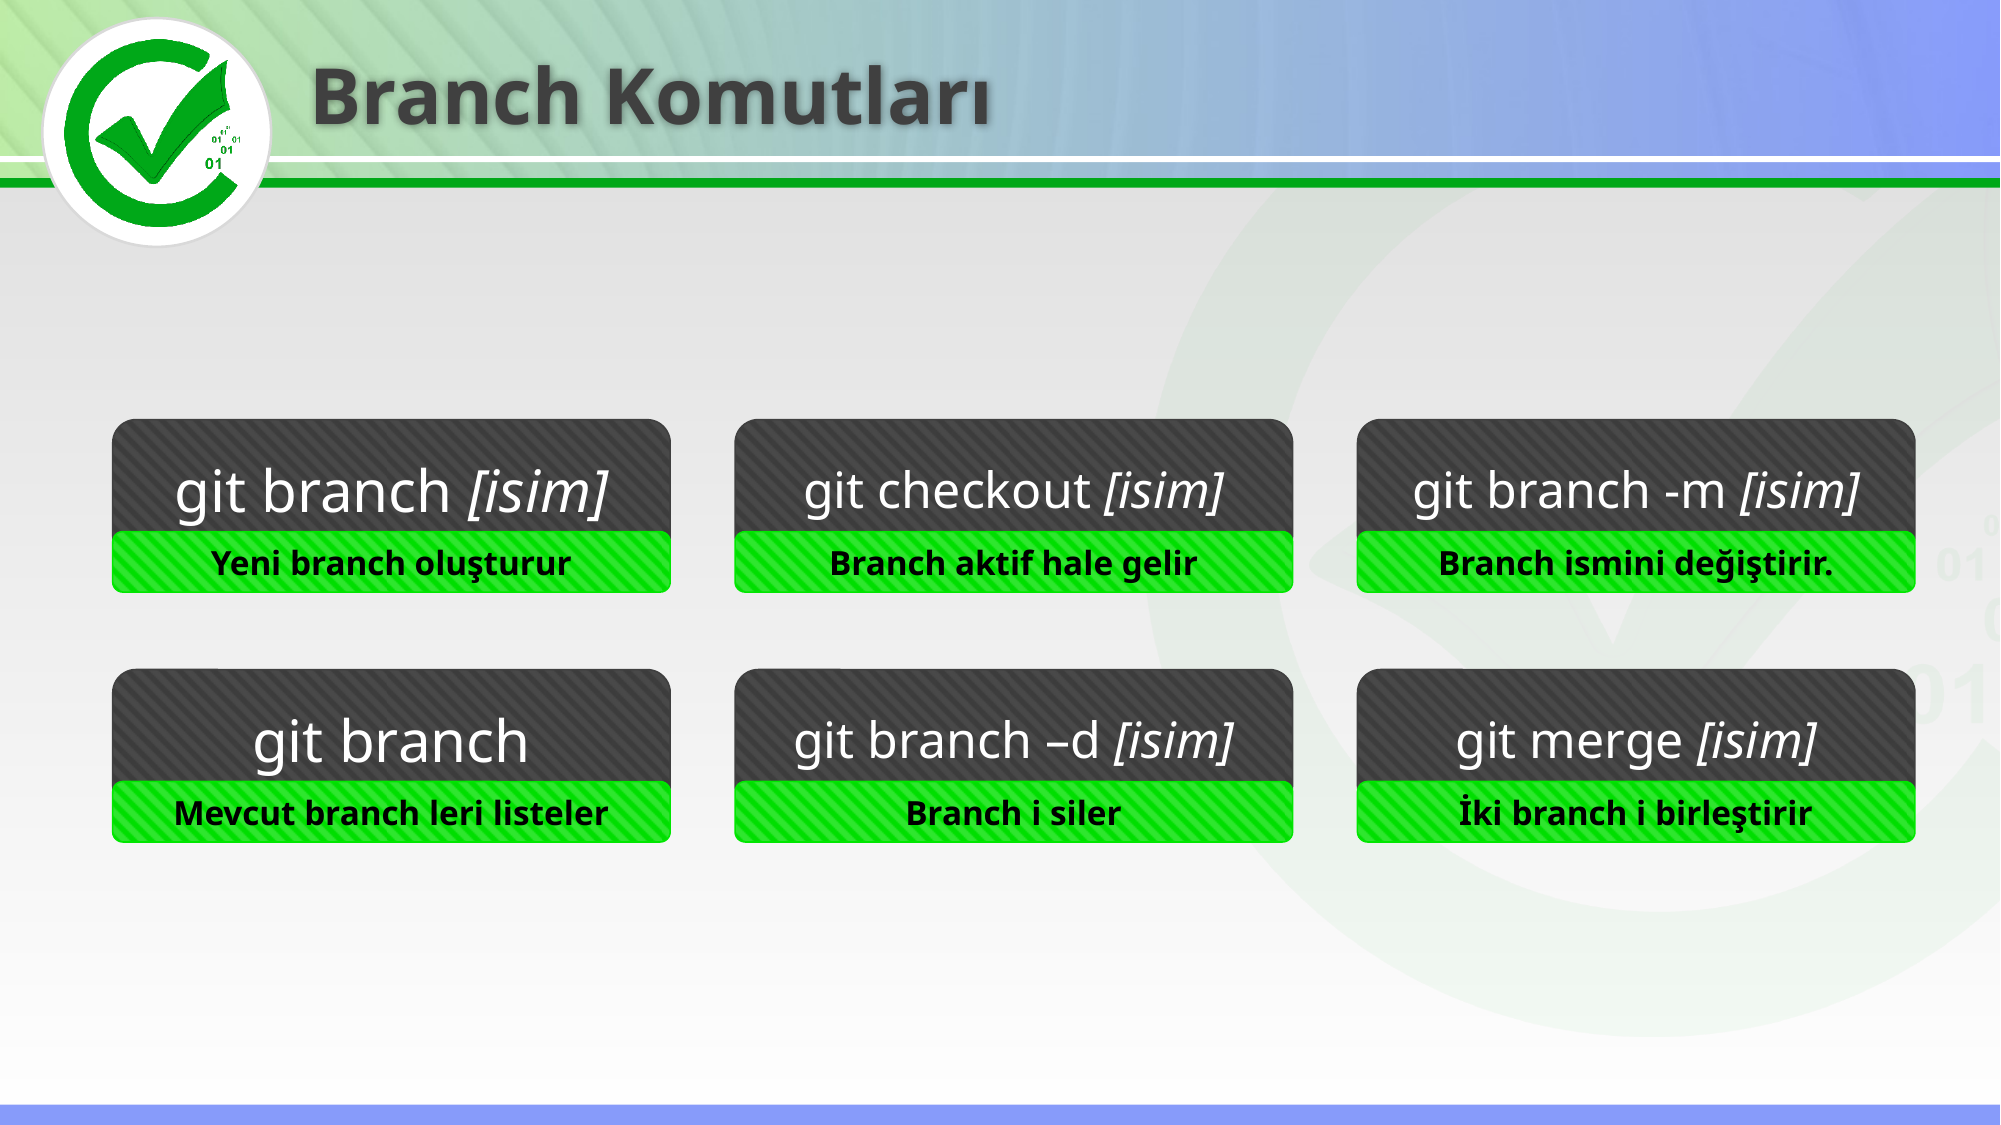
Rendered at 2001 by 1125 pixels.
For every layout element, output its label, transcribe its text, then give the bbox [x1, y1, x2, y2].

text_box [734, 419, 1293, 593]
picture [0, 163, 49, 178]
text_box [112, 419, 671, 593]
picture [0, 0, 2001, 1037]
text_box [112, 669, 671, 843]
list Branch Komutları [294, 39, 1936, 148]
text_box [1357, 669, 1916, 843]
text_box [1357, 419, 1916, 593]
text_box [734, 669, 1293, 843]
